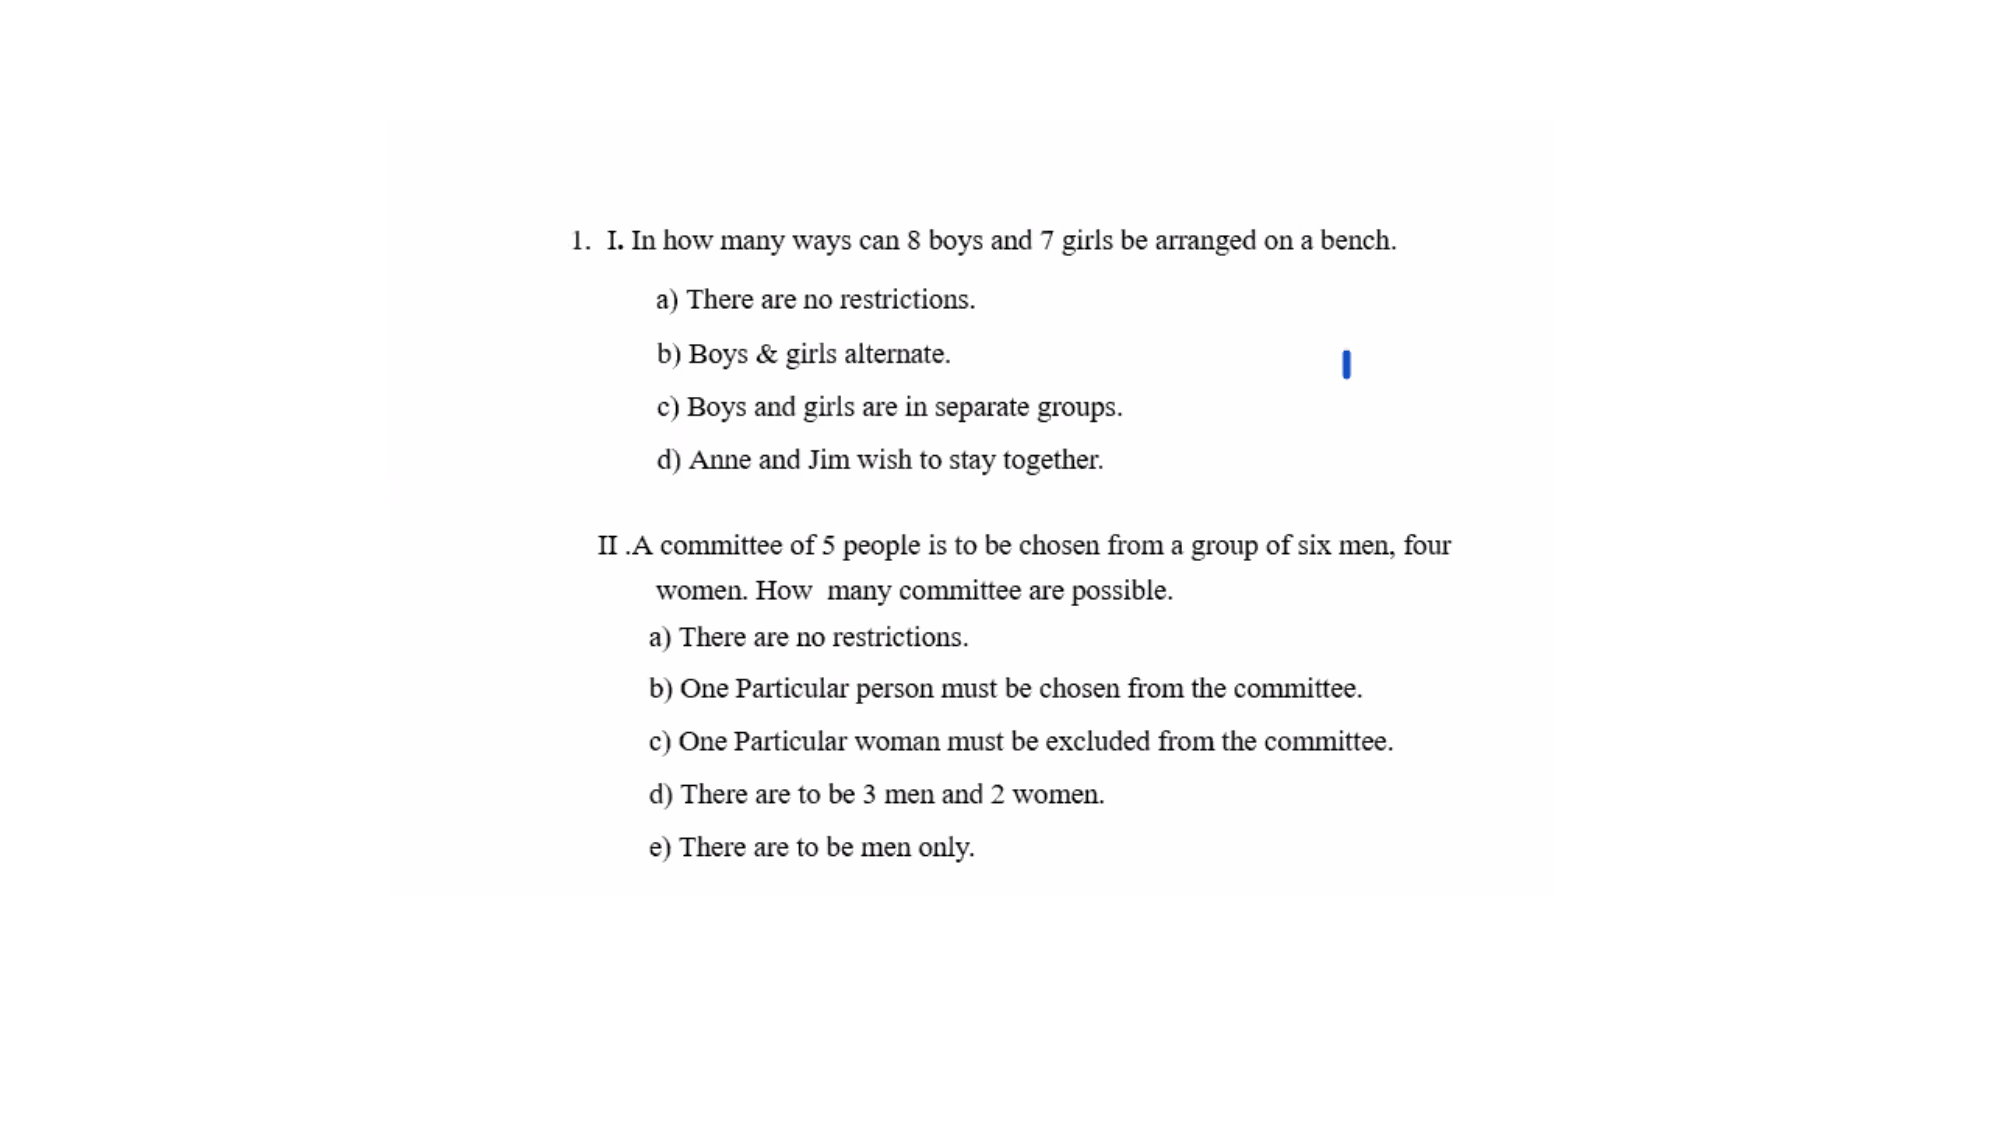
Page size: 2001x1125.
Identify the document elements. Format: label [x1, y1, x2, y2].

picture [387, 118, 1555, 897]
